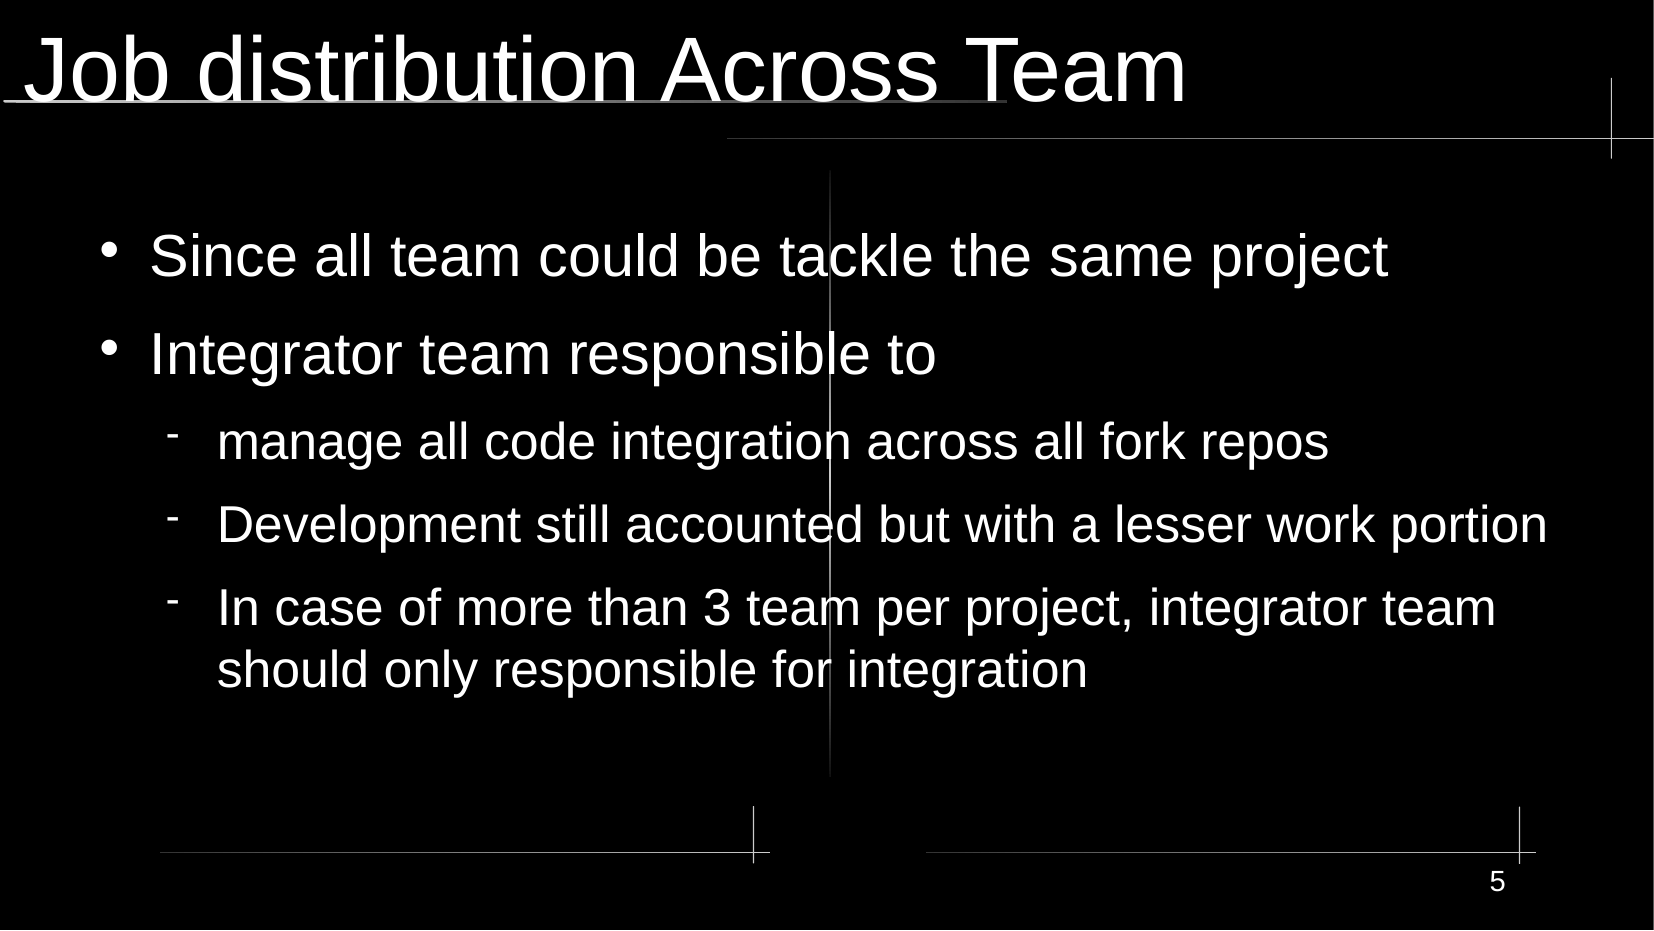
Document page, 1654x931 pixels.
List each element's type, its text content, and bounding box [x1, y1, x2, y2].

title Job distribution Across Team [23, 11, 1589, 119]
list Since all team could be tackle the same project Integrator team responsible to manage all code integration across all fork repos Development still accounted but with a lesser work portion In case of more than 3 team per project, integrator team should only responsible for integration [82, 217, 1571, 757]
slide_number 5 [1240, 862, 1506, 930]
